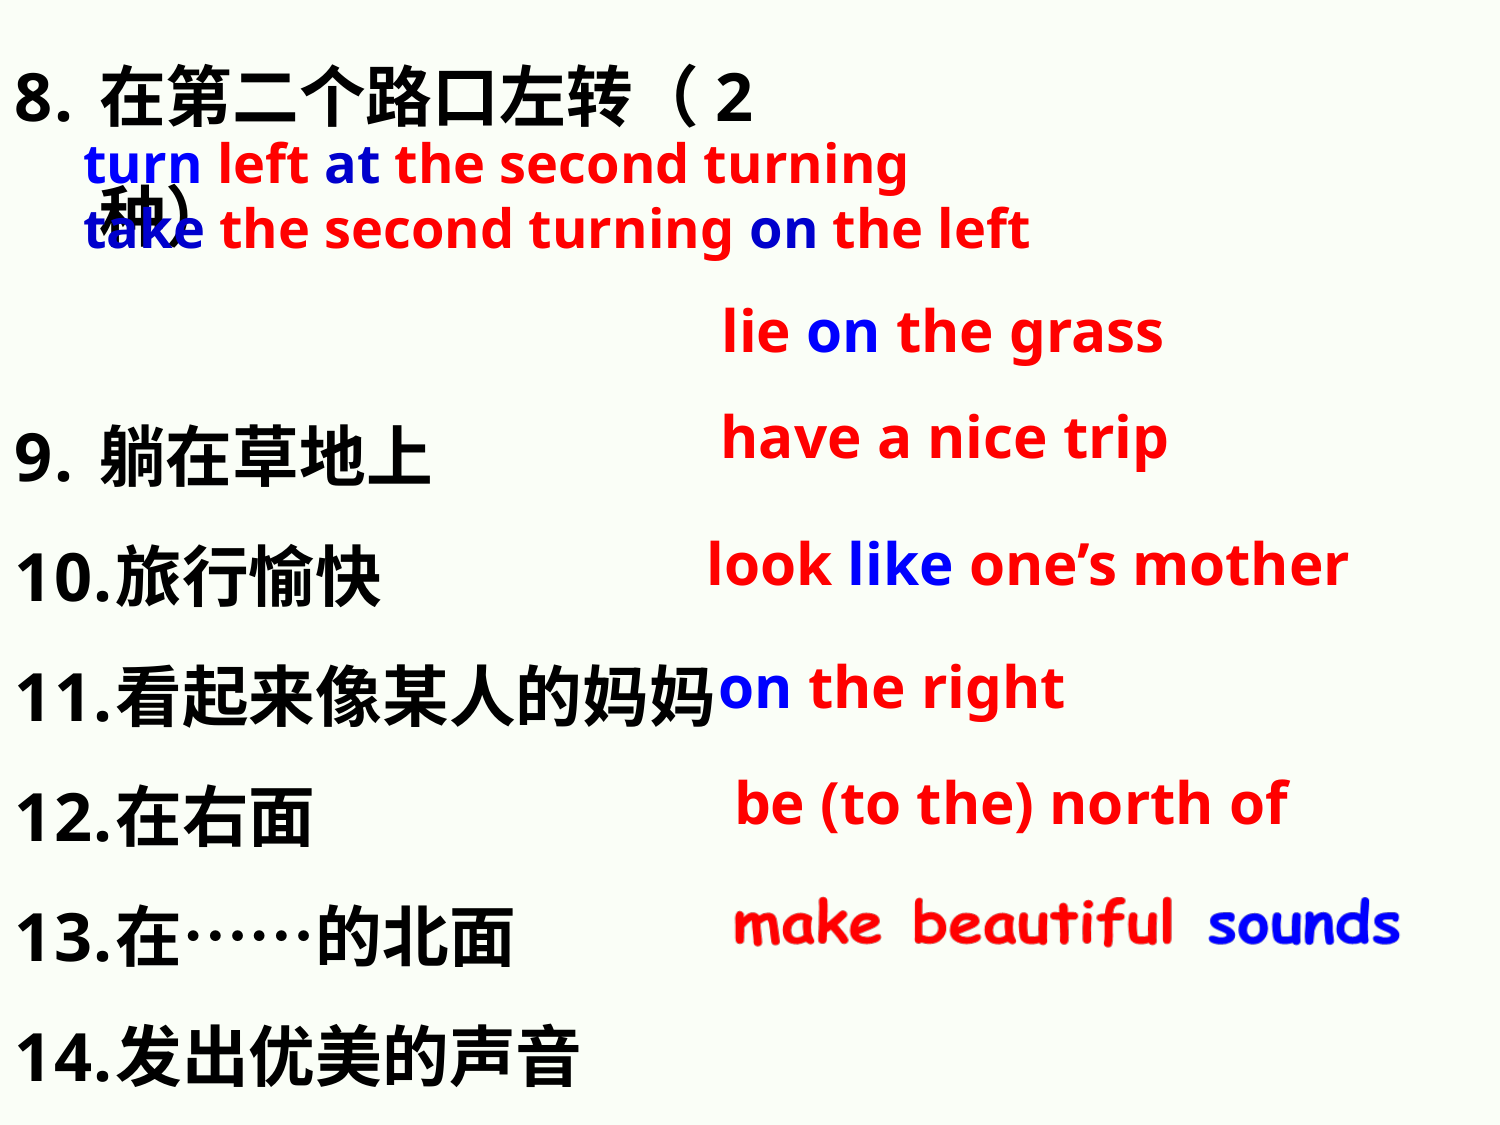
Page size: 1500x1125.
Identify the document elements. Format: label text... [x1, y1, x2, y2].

text_box have a nice trip [705, 392, 1185, 478]
text_box turn left at the second turning take the second turning on the left [68, 121, 1250, 267]
text_box be (to the) north of [719, 758, 1303, 844]
text_box on the right [703, 642, 1081, 728]
picture [695, 870, 1440, 993]
text_box 在第二个路口左转（2种） 躺在草地上 旅行愉快 看起来像某人的妈妈 在右面 在……的北面 发出优美的声音 [0, 7, 831, 1125]
text_box lie on the grass [706, 287, 1180, 372]
text_box look like one’s mother [692, 520, 1365, 605]
